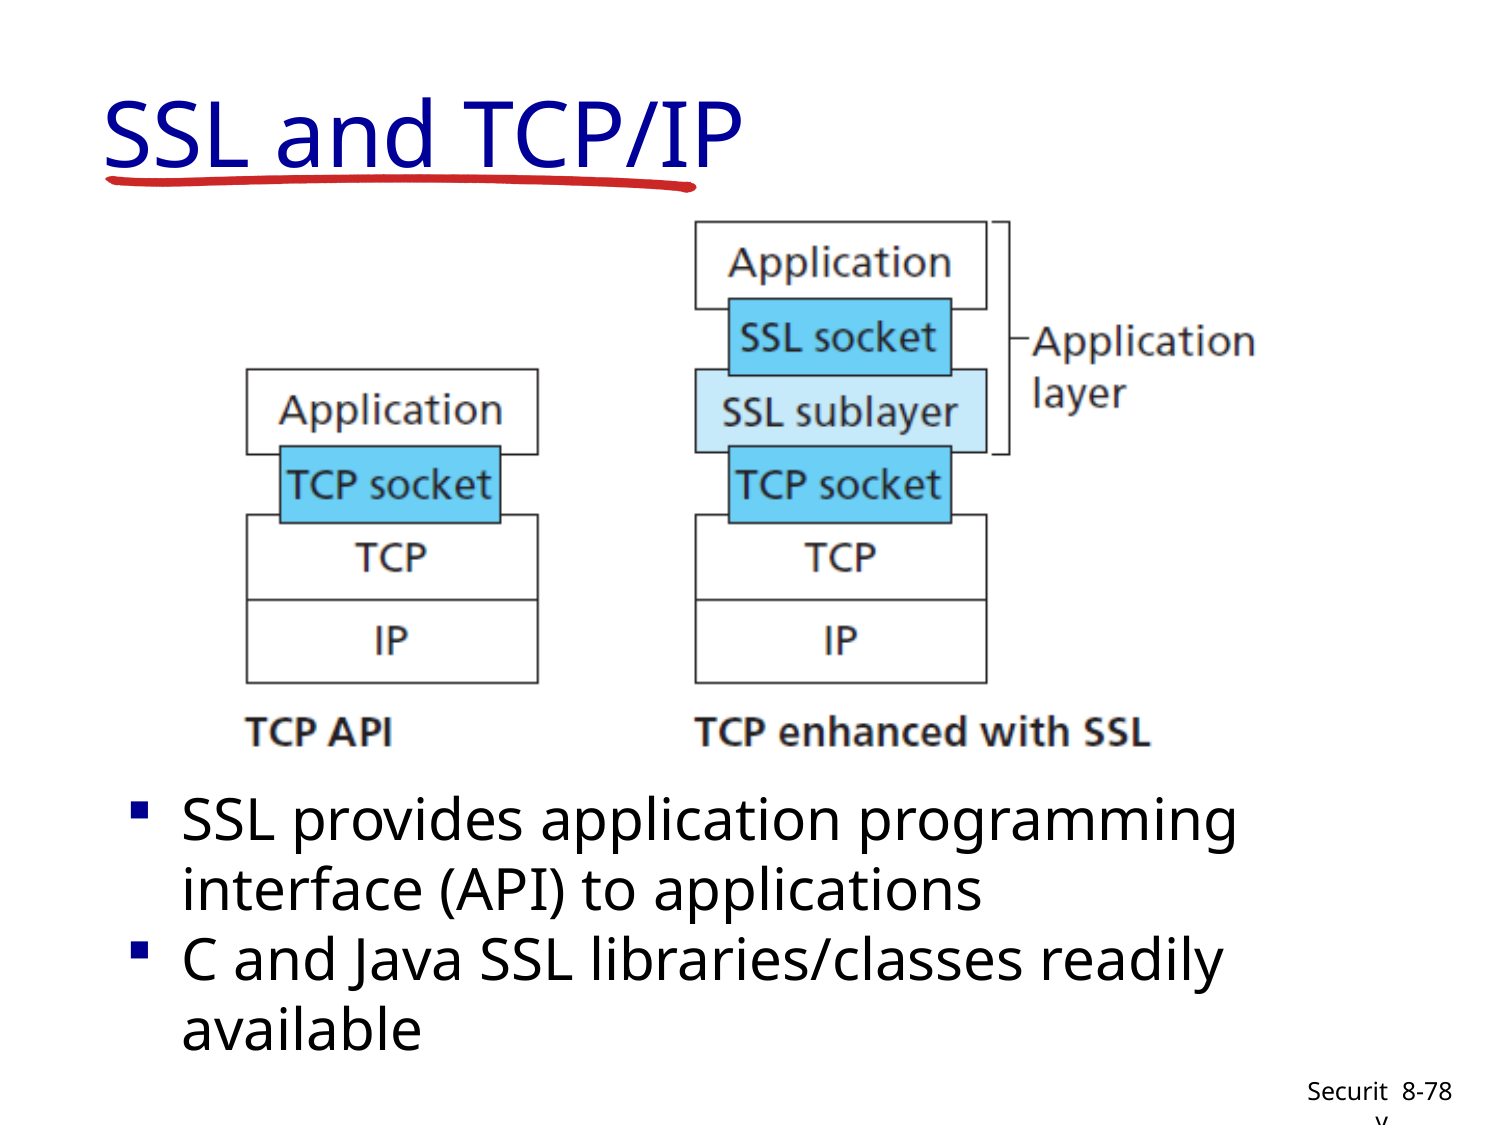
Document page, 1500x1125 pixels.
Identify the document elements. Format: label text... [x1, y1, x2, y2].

text_box 8-78 [1387, 1068, 1500, 1113]
title SSL and TCP/IP [87, 37, 1363, 225]
text_box SSL provides application programming interface (API) to applications C and Java SSL libraries/classes readily available [111, 774, 1375, 1070]
footer Security [1284, 1067, 1403, 1110]
picture [102, 156, 1280, 779]
